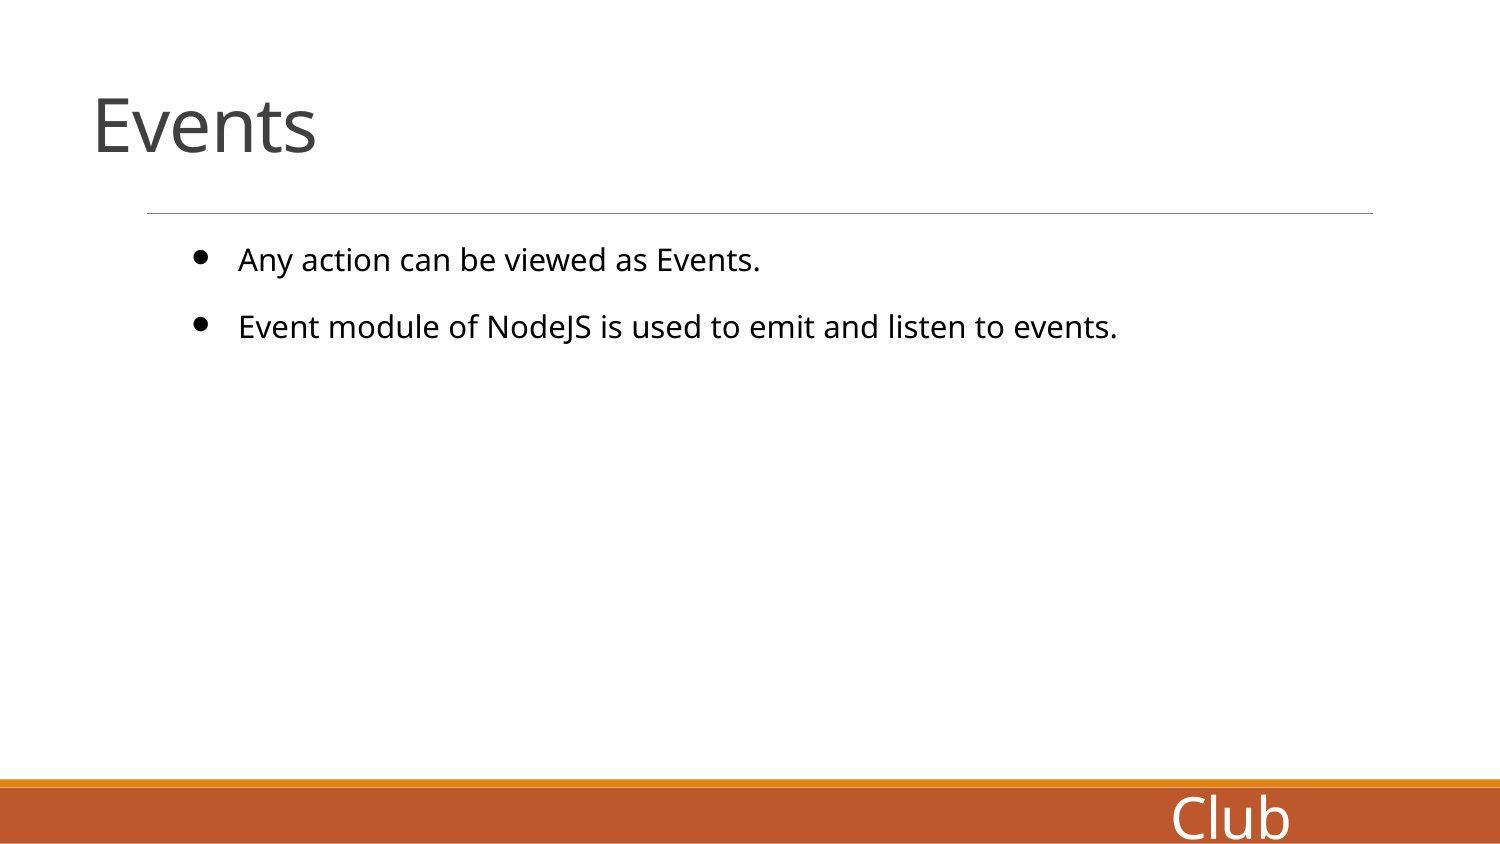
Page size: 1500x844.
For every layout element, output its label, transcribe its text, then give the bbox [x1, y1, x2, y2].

list Any action can be viewed as Events. Event module of NodeJS is used to emit and listen to events. [101, 215, 1156, 393]
text_box Coders Club [1155, 762, 1500, 844]
title Events [76, 62, 1278, 203]
